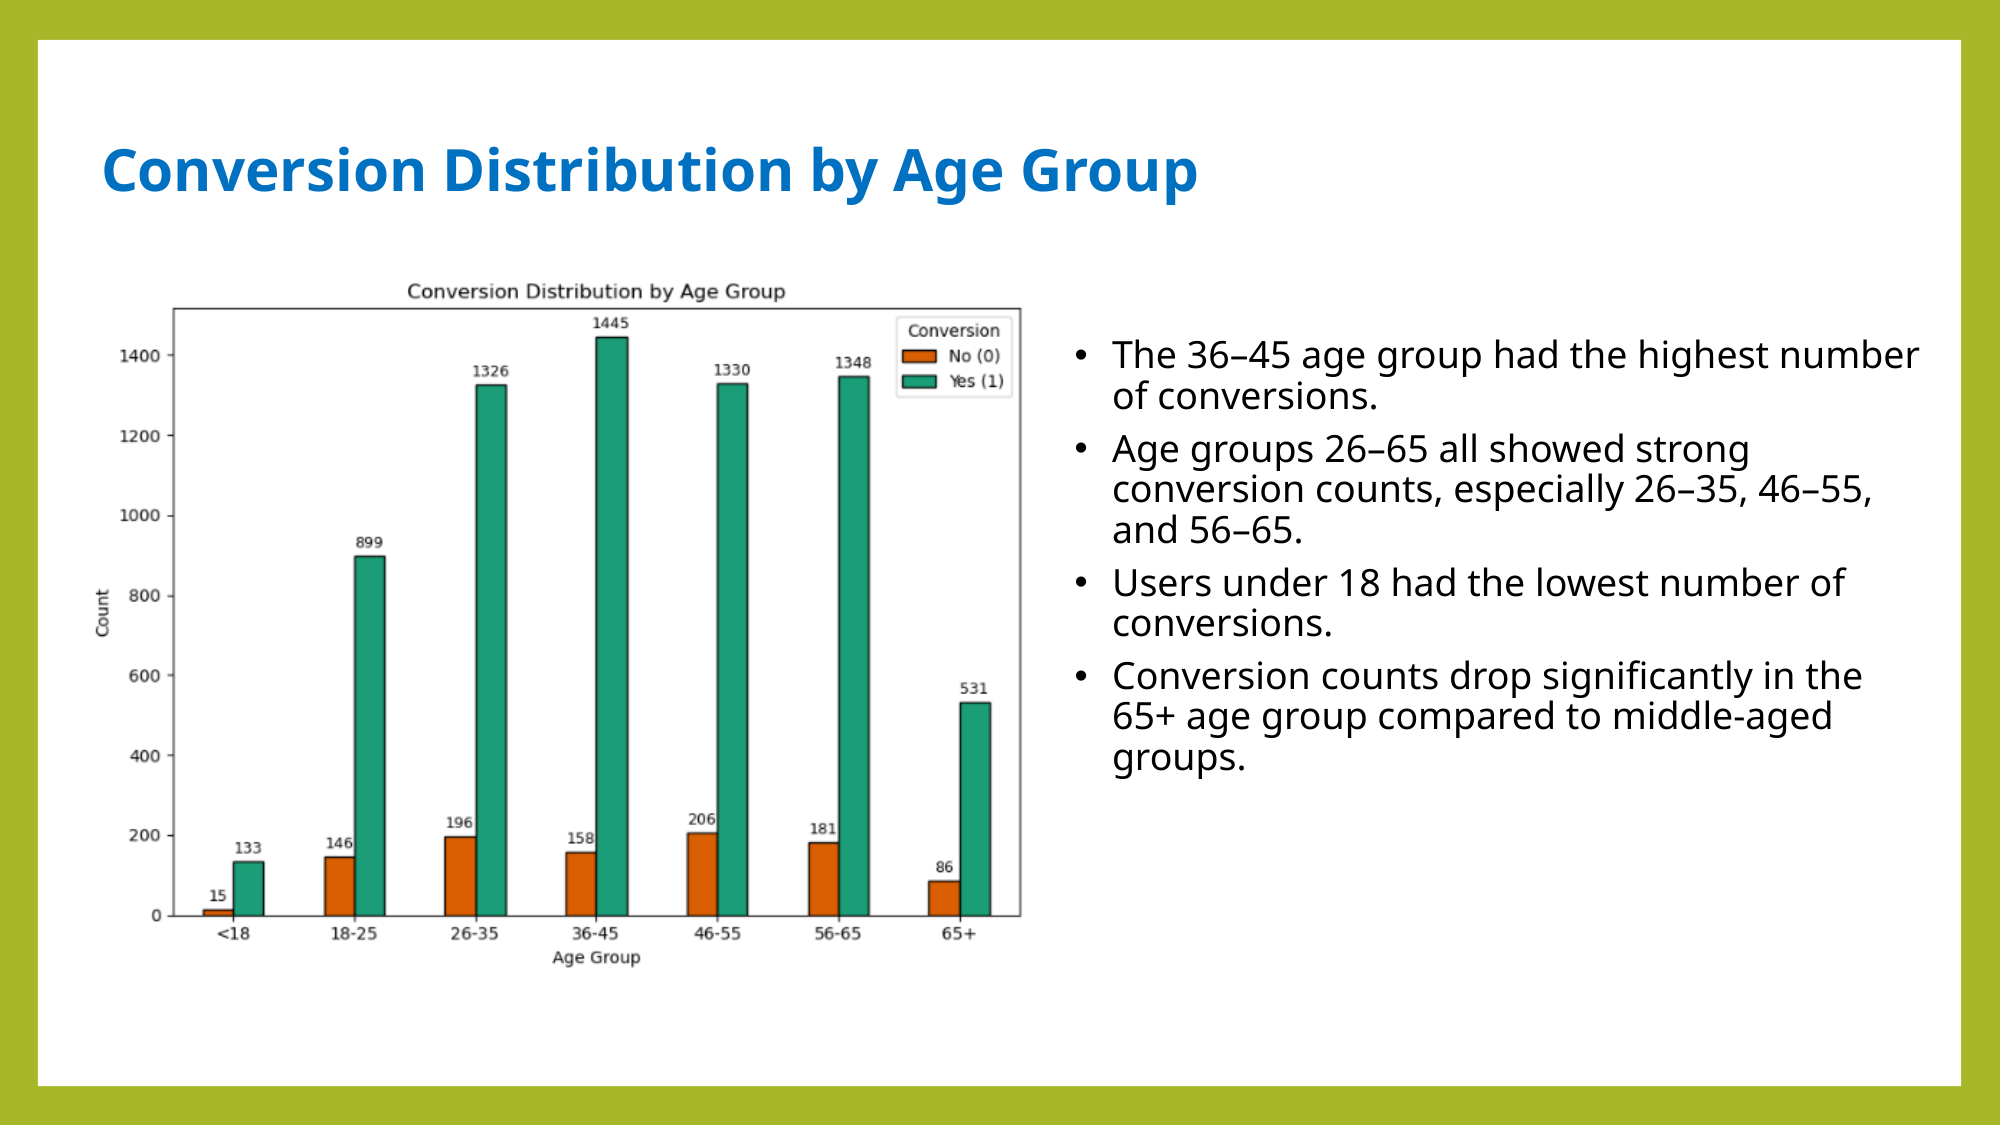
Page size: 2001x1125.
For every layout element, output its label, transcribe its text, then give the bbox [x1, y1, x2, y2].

text_box Conversion Distribution by Age Group [86, 113, 1250, 232]
text_box The 36–45 age group had the highest number of conversions. Age groups 26–65 all showed strong conversion counts, especially 26–35, 46–55, and 56–65. Users under 18 had the lowest number of conversions. Conversion counts drop significantly in the 65+ age group compared to middle-aged groups. [1069, 328, 1946, 796]
picture [40, 265, 1065, 969]
